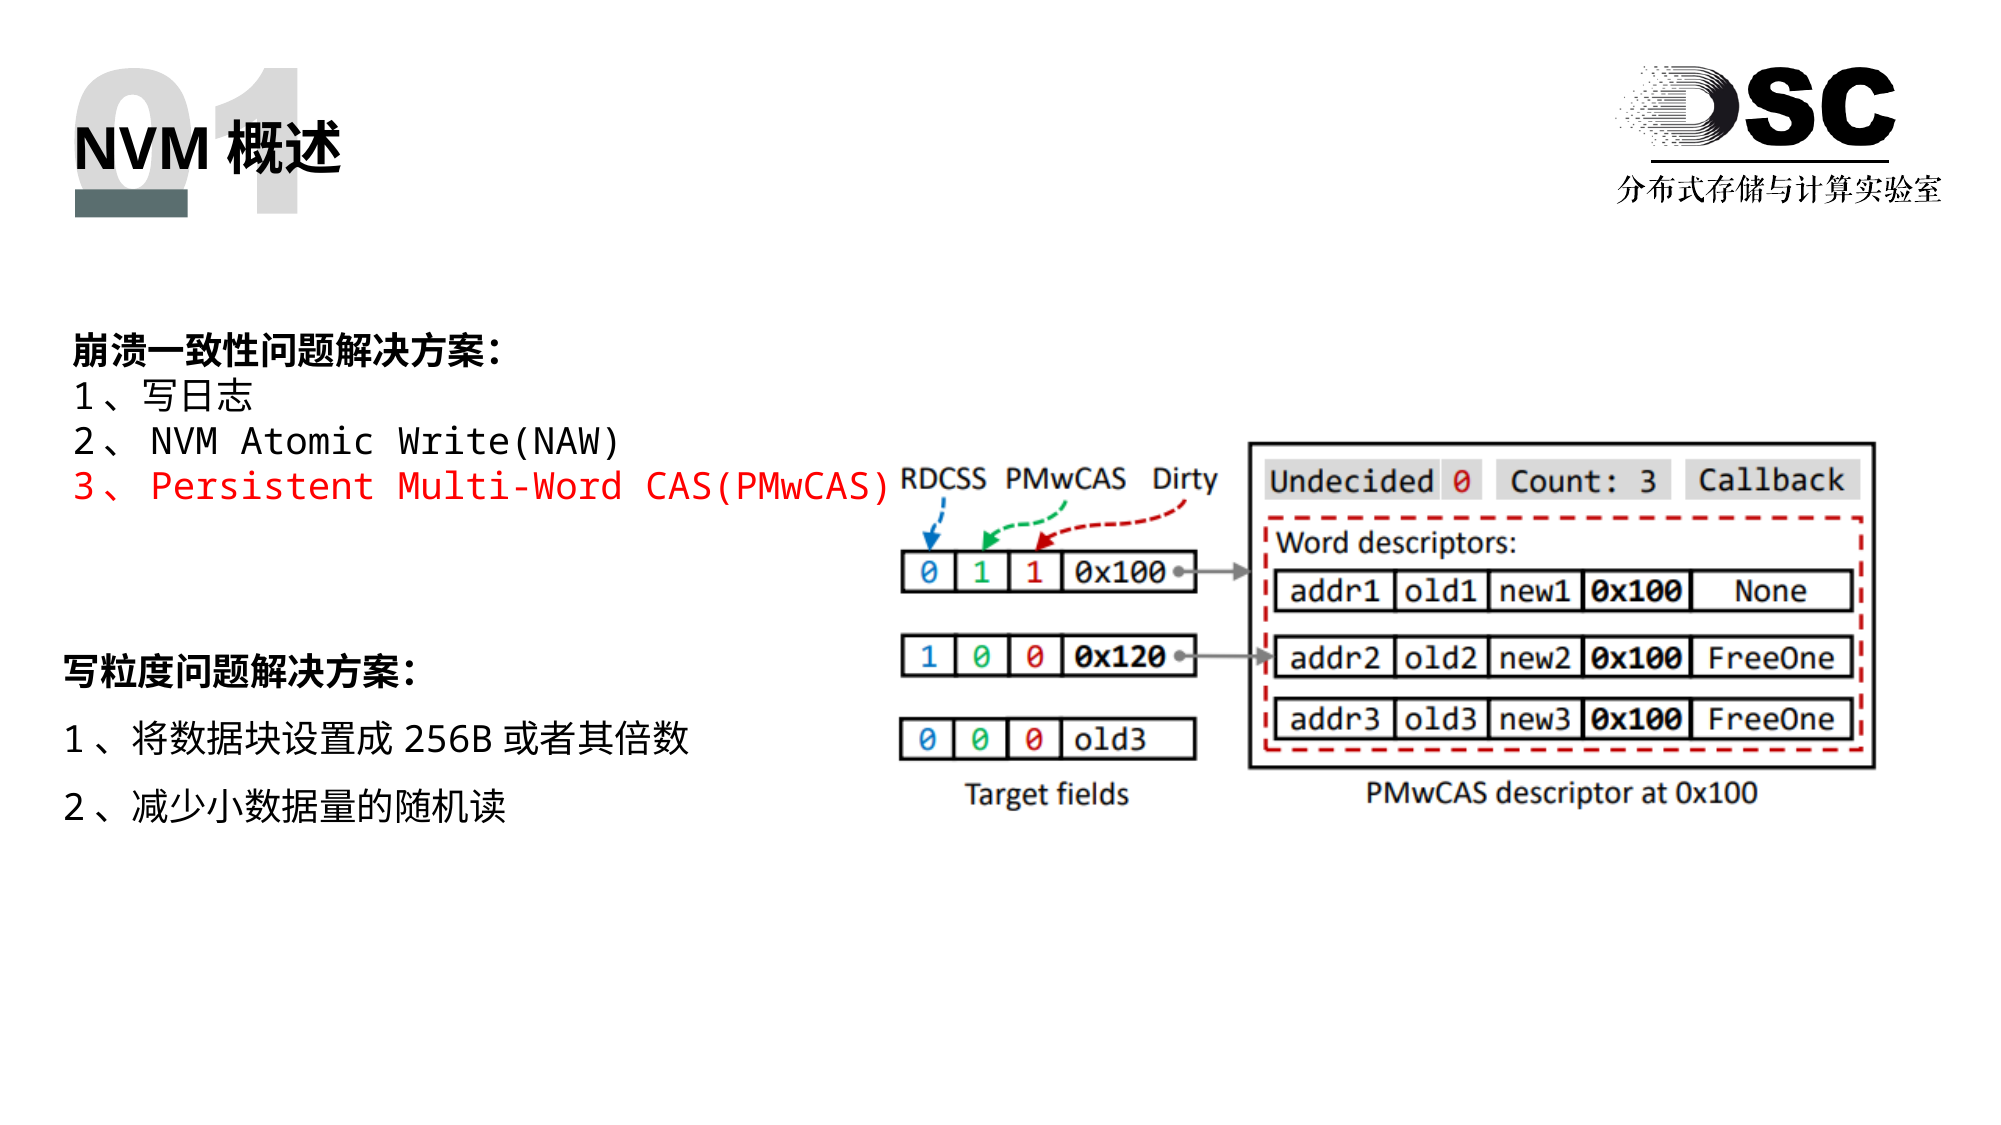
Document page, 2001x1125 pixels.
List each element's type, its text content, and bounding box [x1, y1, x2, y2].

picture [1628, 188, 1634, 197]
text_box [74, 189, 189, 218]
picture [1898, 181, 1905, 187]
picture [1726, 188, 1740, 197]
text_box NVM概述 [57, 103, 606, 189]
picture [854, 389, 1931, 848]
picture [1687, 188, 1694, 197]
text_box 写粒度问题解决方案： 1、将数据块设置成256B或者其倍数 2、减少小数据量的随机读 [47, 618, 1278, 903]
picture [1897, 188, 1908, 197]
picture [1743, 178, 1754, 185]
text_box 崩溃一致性问题解决方案： 1、写日志 2、NVM Atomic Write(NAW) 3、Persistent Multi-Word CAS(PMwCAS) [57, 319, 1168, 560]
picture [1601, 37, 1922, 197]
picture [1716, 185, 1726, 191]
